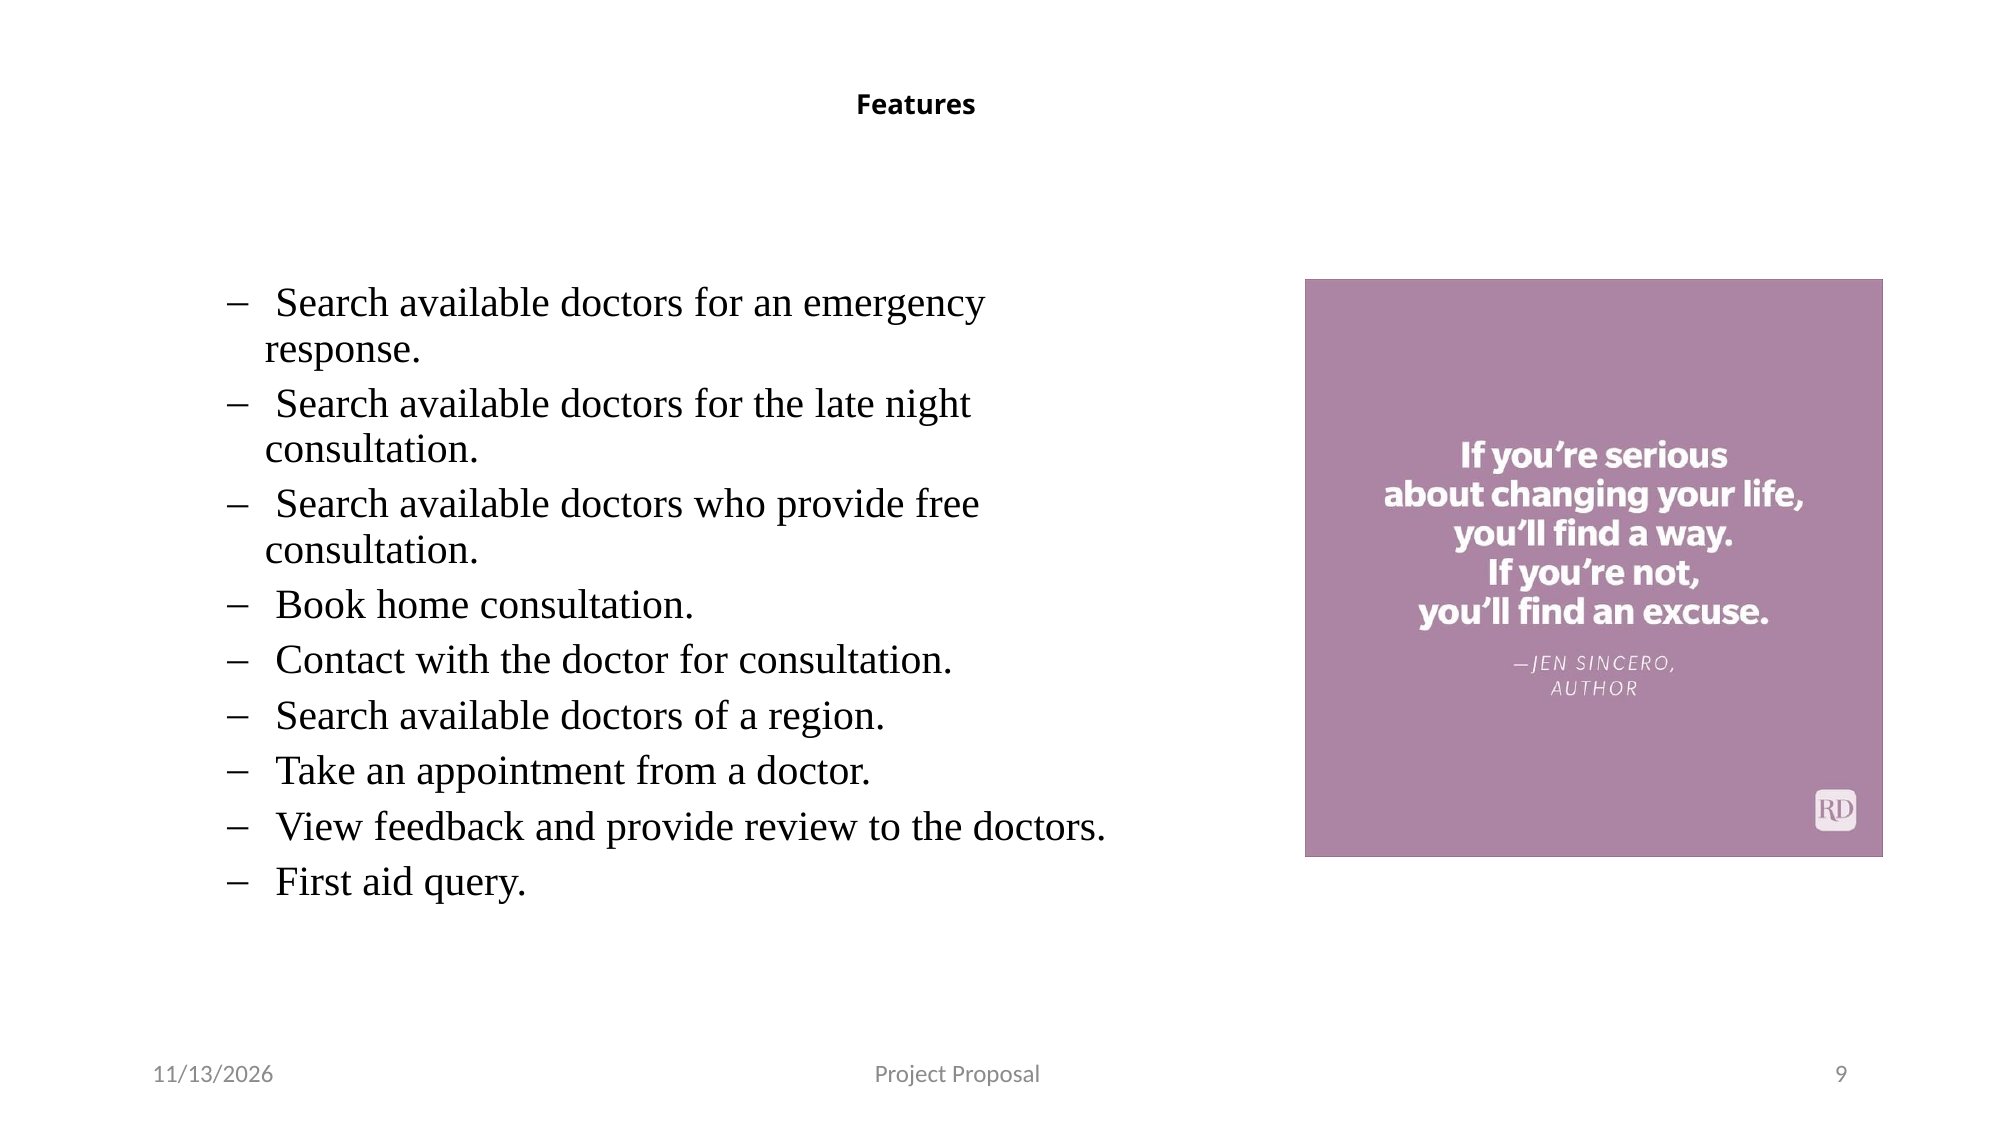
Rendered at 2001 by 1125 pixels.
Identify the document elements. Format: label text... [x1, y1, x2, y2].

slide_number 9 [1412, 1042, 1863, 1103]
list Search available doctors for an emergency response. Search available doctors for the late night consultation. Search available doctors who provide free consultation. Book home consultation. Contact with the doctor for consultation. Search available doctors of a region. Take an appointment from a doctor. View feedback and provide review to the doctors. First aid query. [137, 203, 1157, 954]
footer Project Proposal [795, 1042, 1121, 1103]
title Features [646, 52, 1186, 176]
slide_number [137, 1042, 588, 1103]
picture [1305, 279, 1883, 857]
